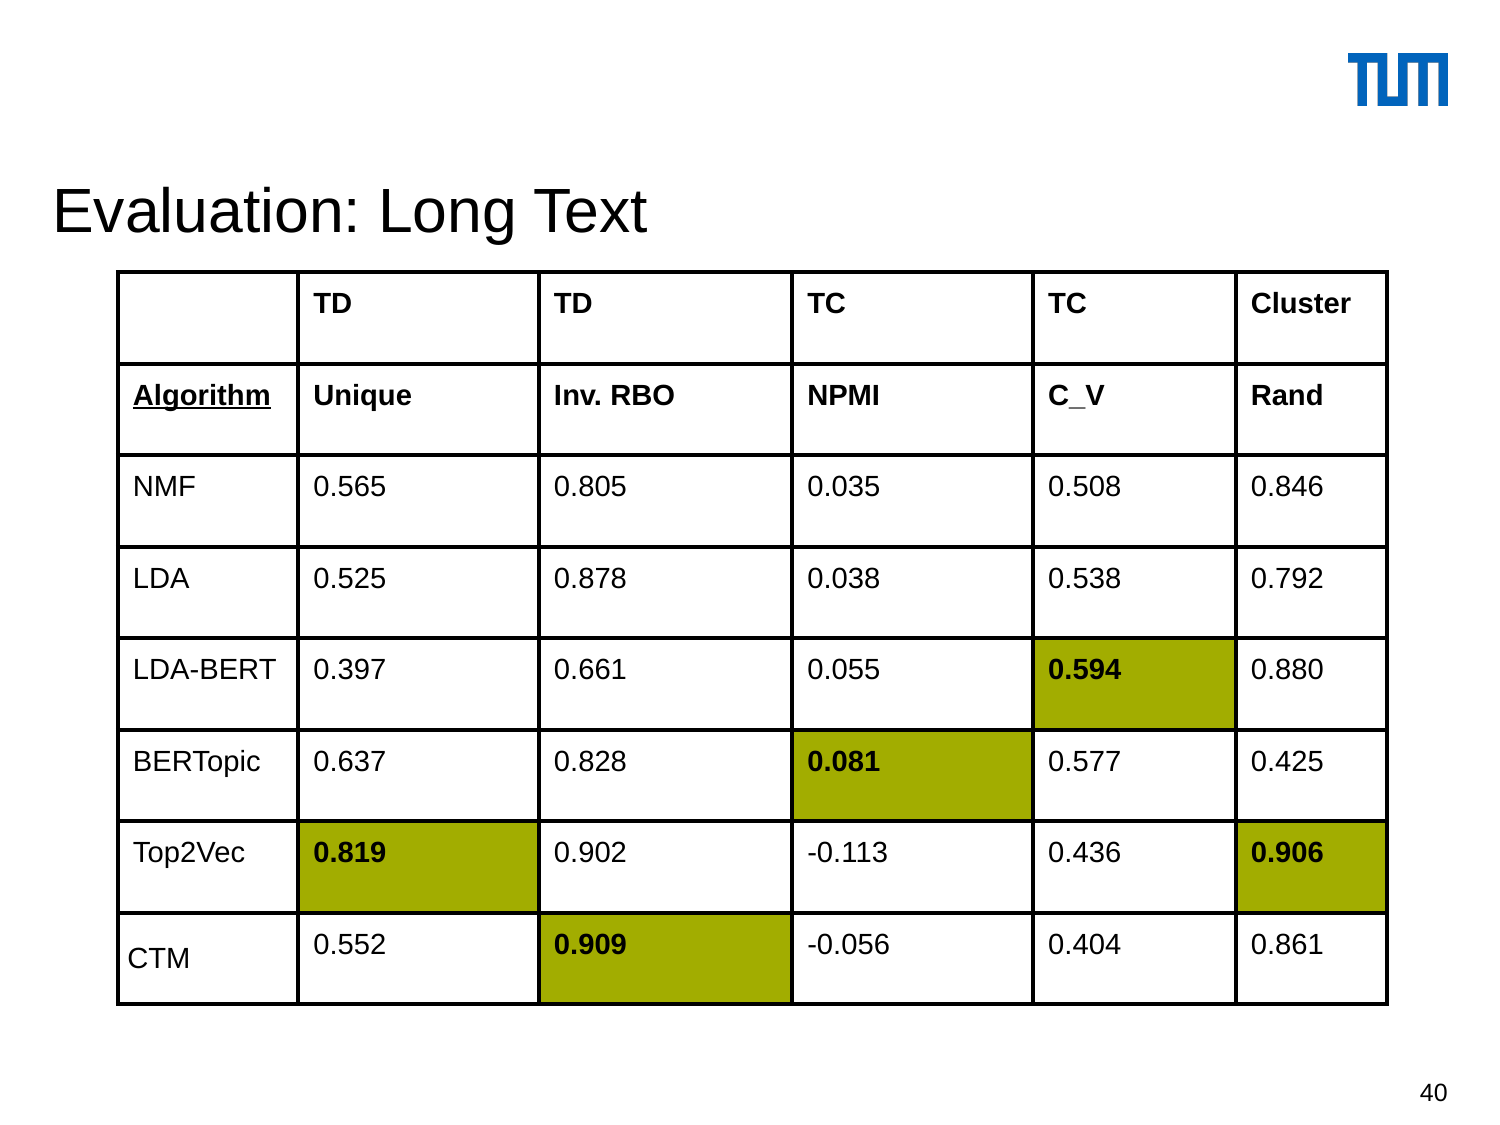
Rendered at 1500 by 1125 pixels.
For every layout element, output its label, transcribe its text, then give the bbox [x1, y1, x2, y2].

table_cell 0.425 [1238, 732, 1385, 819]
table_cell 0.035 [794, 457, 1031, 545]
table_cell 0.552 [300, 915, 537, 1002]
table_cell Top2Vec [120, 823, 296, 911]
table_cell 0.902 [541, 823, 790, 911]
table_header TC [1035, 274, 1234, 362]
table_cell 0.038 [794, 549, 1031, 636]
table_cell 0.637 [300, 732, 537, 819]
table_cell 0.577 [1035, 732, 1234, 819]
table_cell 0.846 [1238, 457, 1385, 545]
table_cell 0.594 [1035, 640, 1234, 728]
table_cell 0.828 [541, 732, 790, 819]
table_cell LDA-BERT [120, 640, 296, 728]
table_cell NPMI [794, 366, 1031, 453]
table_cell 0.792 [1238, 549, 1385, 636]
table_header [120, 274, 296, 362]
table_cell LDA [120, 549, 296, 636]
table_cell 0.436 [1035, 823, 1234, 911]
table_cell 0.819 [300, 823, 537, 911]
table_cell Algorithm [120, 366, 296, 453]
table_header Cluster [1238, 274, 1385, 362]
table_cell Inv. RBO [541, 366, 790, 453]
table_cell Unique [300, 366, 537, 453]
table_cell NMF [120, 457, 296, 545]
picture [1348, 53, 1448, 106]
table_cell C_V [1035, 366, 1234, 453]
table_cell 0.525 [300, 549, 537, 636]
table_header TC [794, 274, 1031, 362]
table_cell Rand [1238, 366, 1385, 453]
table_cell 0.906 [1238, 823, 1385, 911]
table_cell 0.861 [1238, 915, 1385, 1002]
table_header TD [541, 274, 790, 362]
table_cell 0.661 [541, 640, 790, 728]
table_cell 0.565 [300, 457, 537, 545]
table_cell 0.805 [541, 457, 790, 545]
table_cell 0.880 [1238, 640, 1385, 728]
table_cell 0.878 [541, 549, 790, 636]
table_cell 0.404 [1035, 915, 1234, 1002]
table_cell 0.508 [1035, 457, 1234, 545]
table_cell -0.056 [794, 915, 1031, 1002]
table_cell BERTopic [120, 732, 296, 819]
text_box Evaluation: Long Text [52, 165, 1449, 233]
table_cell 0.397 [300, 640, 537, 728]
text_box ‹#› [1111, 1061, 1448, 1122]
table_header TD [300, 274, 537, 362]
table_cell 0.538 [1035, 549, 1234, 636]
table_cell 0.081 [794, 732, 1031, 819]
table_cell CTM [120, 915, 296, 1002]
table_cell 0.909 [541, 915, 790, 1002]
table_cell -0.113 [794, 823, 1031, 911]
table_cell 0.055 [794, 640, 1031, 728]
